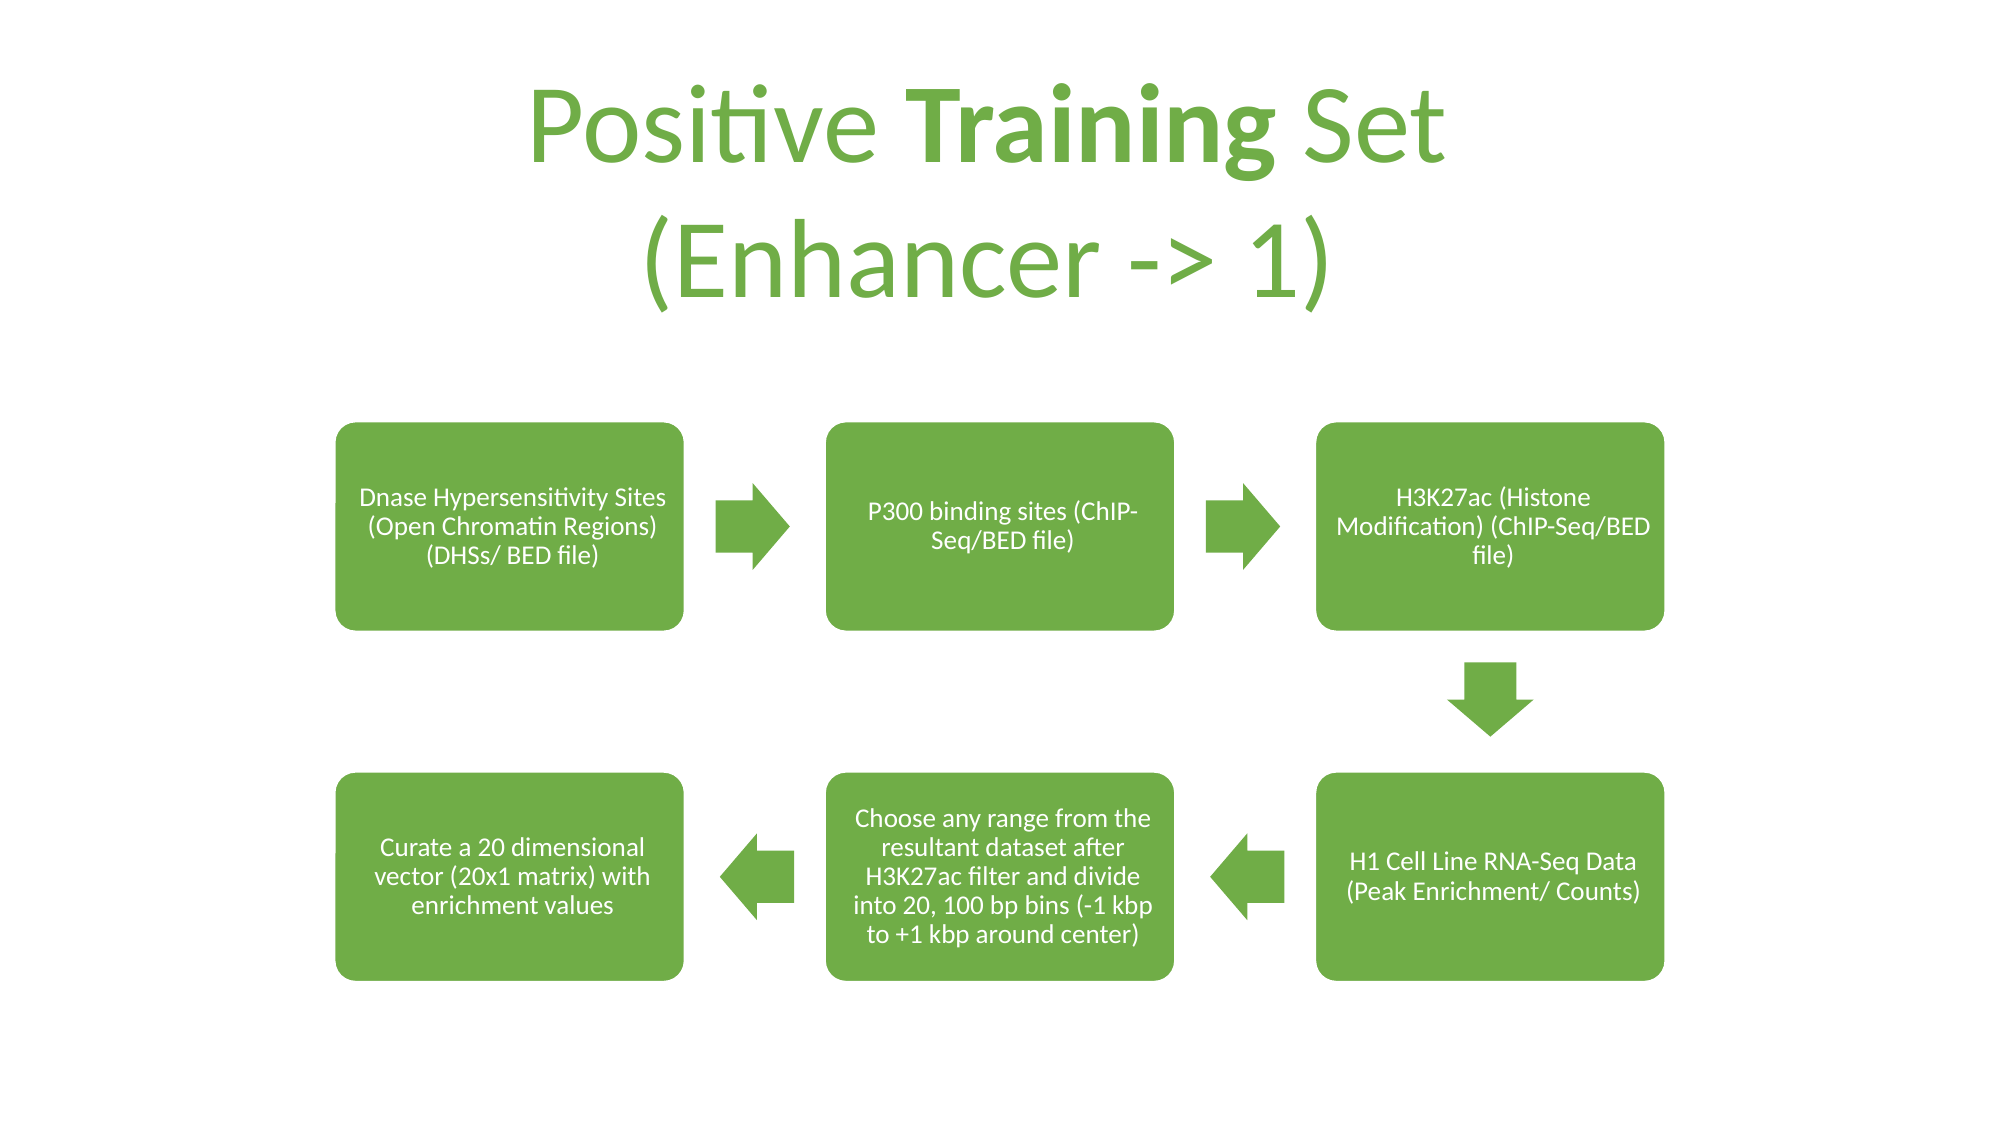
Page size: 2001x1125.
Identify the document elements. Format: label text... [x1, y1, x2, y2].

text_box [333, 257, 1667, 1125]
text_box Positive Training Set (Enhancer -> 1) [511, 42, 1489, 257]
